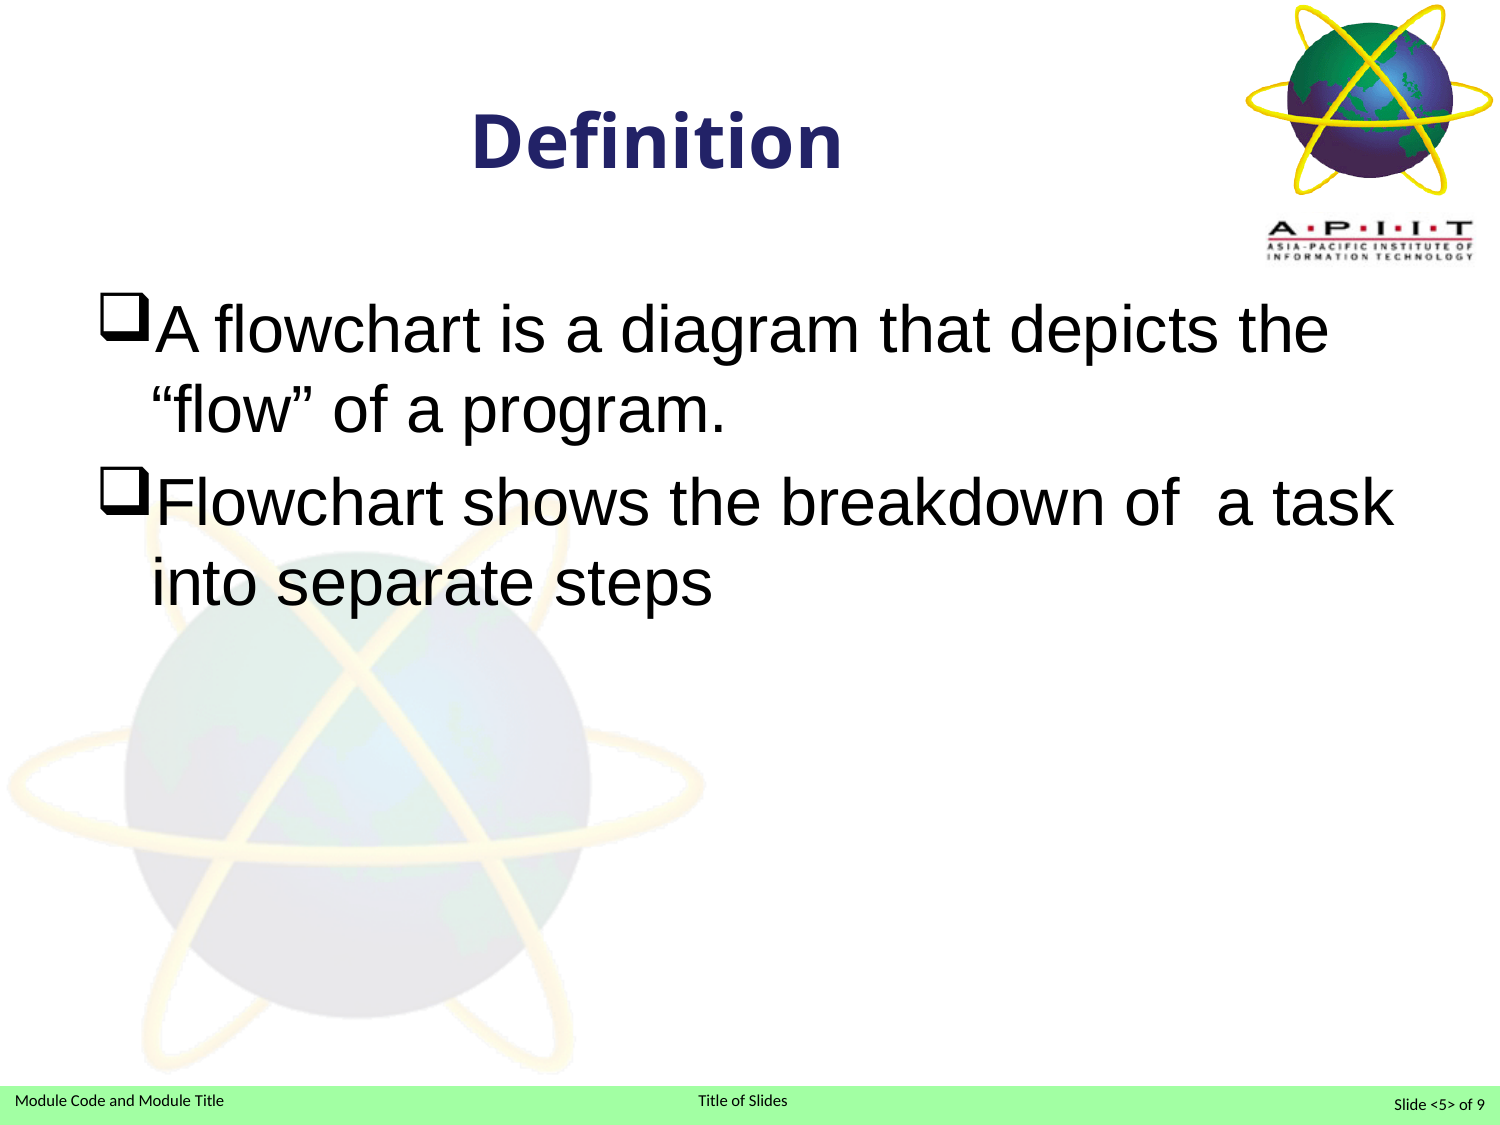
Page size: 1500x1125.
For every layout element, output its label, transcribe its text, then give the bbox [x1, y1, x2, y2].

list A flowchart is a diagram that depicts the “flow” of a program. Flowchart shows the breakdown of a task into separate steps [79, 278, 1430, 1021]
picture [1254, 212, 1488, 274]
footer Slide <5> of 9 [1024, 1086, 1500, 1125]
picture [1236, 0, 1500, 199]
title Definition [79, 45, 1235, 233]
